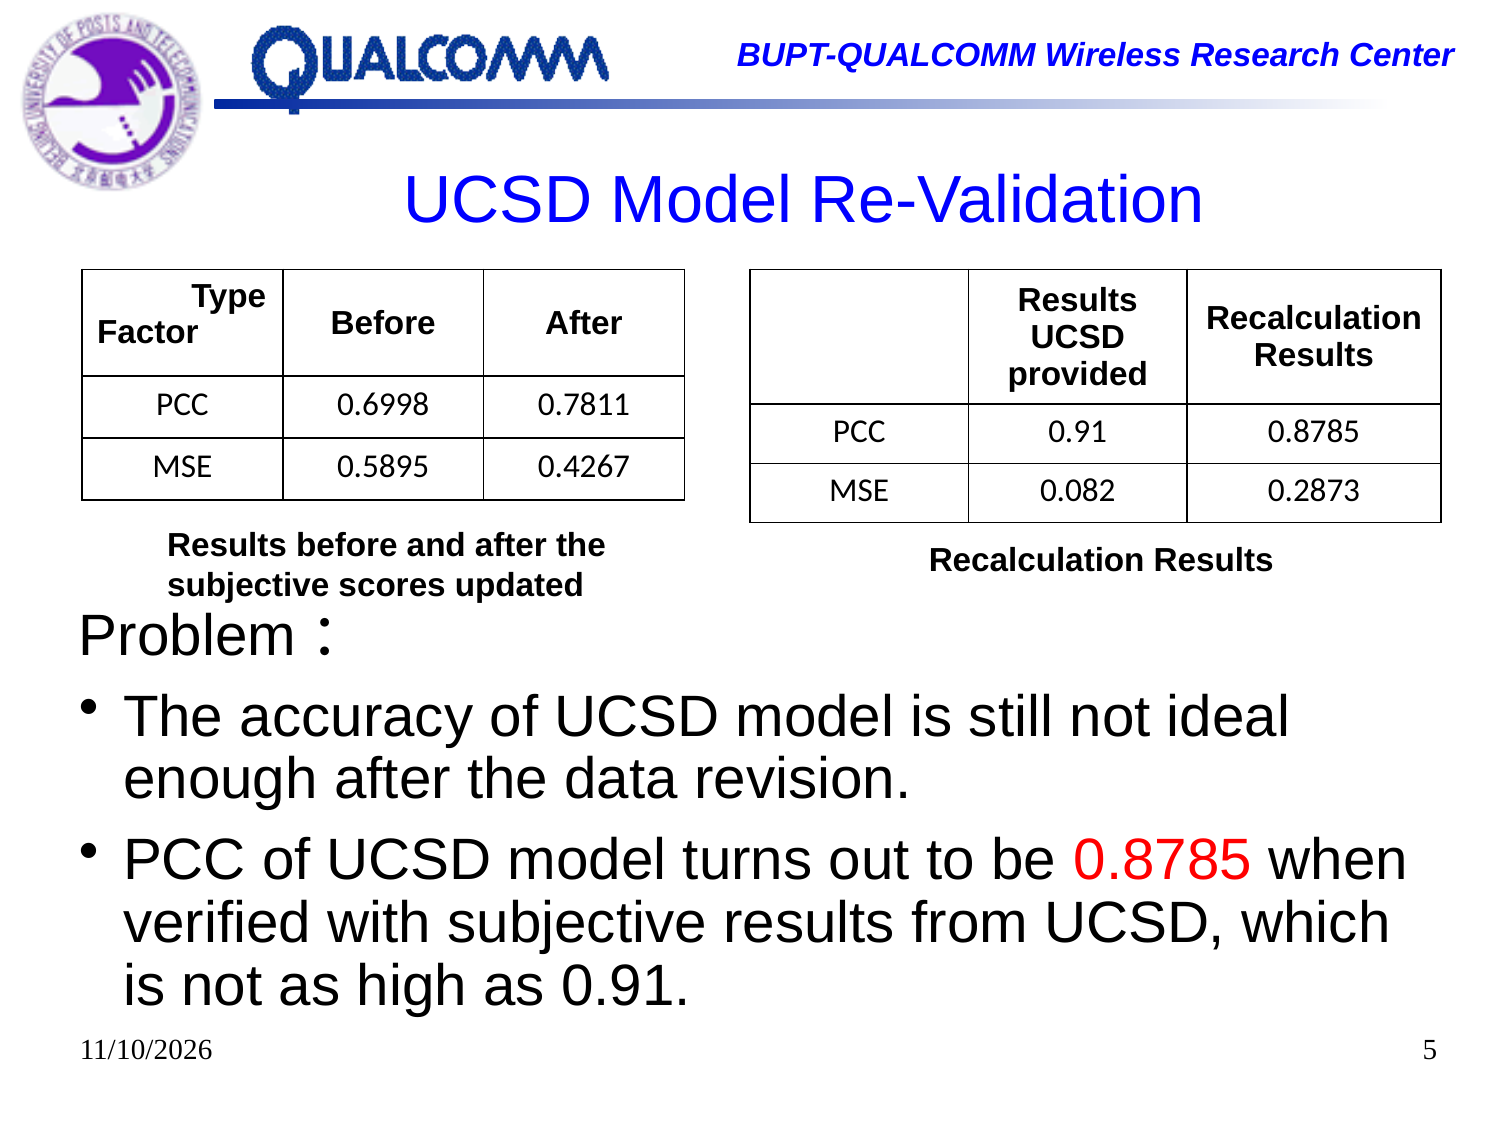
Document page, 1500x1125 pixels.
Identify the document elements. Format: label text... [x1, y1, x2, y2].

table_header After [484, 270, 684, 375]
table_cell 0.6998 [284, 377, 483, 437]
table_cell MSE [83, 439, 282, 499]
text_box Recalculation Results [913, 530, 1336, 585]
table_cell PCC [751, 405, 968, 463]
table_cell PCC [83, 377, 282, 437]
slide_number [64, 1022, 378, 1099]
title UCSD Model Re-Validation [386, 164, 1223, 242]
table_cell 0.2873 [1188, 464, 1440, 522]
text_box Results before and after the subjective scores updated [152, 515, 657, 611]
table_header Results UCSD provided [969, 270, 1186, 403]
table_header Before [284, 270, 483, 375]
table_header [751, 270, 968, 403]
table_header Recalculation Results [1188, 270, 1440, 403]
list Problem： The accuracy of UCSD model is still not ideal enough after the data revision. PCC of UCSD model turns out to be 0.8785 when verified with subjective results from UCSD, which is not as high as 0.91. [64, 269, 1447, 1035]
table_cell 0.8785 [1188, 405, 1440, 463]
slide_number 5 [1139, 1022, 1453, 1099]
table_cell 0.7811 [484, 377, 684, 437]
table_cell MSE [751, 464, 968, 522]
table_header Type Factor [83, 270, 282, 375]
table_cell 0.082 [969, 464, 1186, 522]
table_cell 0.5895 [284, 439, 483, 499]
table_cell 0.91 [969, 405, 1186, 463]
table_cell 0.4267 [484, 439, 684, 499]
picture [0, 0, 213, 208]
